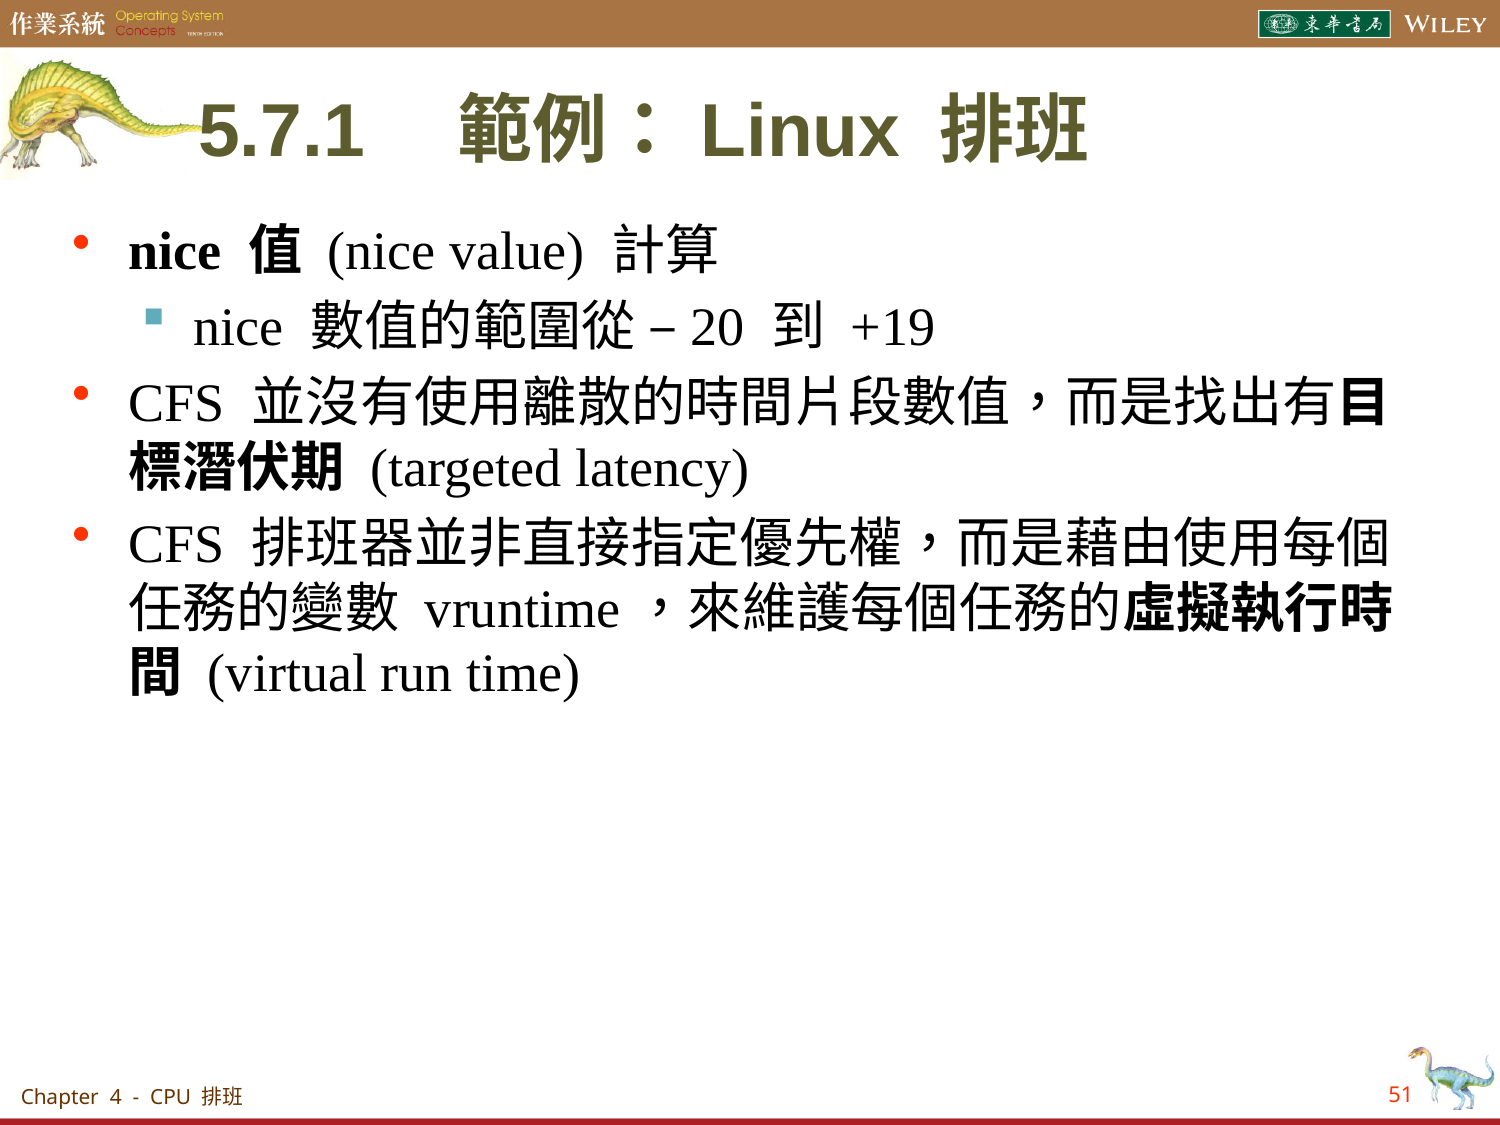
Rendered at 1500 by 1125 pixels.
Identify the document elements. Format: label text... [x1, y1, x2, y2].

title 5.7.1 範例：Linux 排班 [183, 66, 1439, 186]
list nice 值 (nice value) 計算 nice 數值的範圍從 –20 到 +19 CFS 並沒有使用離散的時間片段數值，而是找出有目標潛伏期 (targeted latency) CFS 排班器並非直接指定優先權，而是藉由使用每個任務的變數 vruntime，來維護每個任務的虛擬執行時間 (virtual run time) [57, 208, 1437, 1047]
footer Chapter 4 - CPU 排班 [5, 1076, 850, 1118]
slide_number 51 [1340, 1076, 1429, 1118]
picture [0, 0, 1500, 1125]
